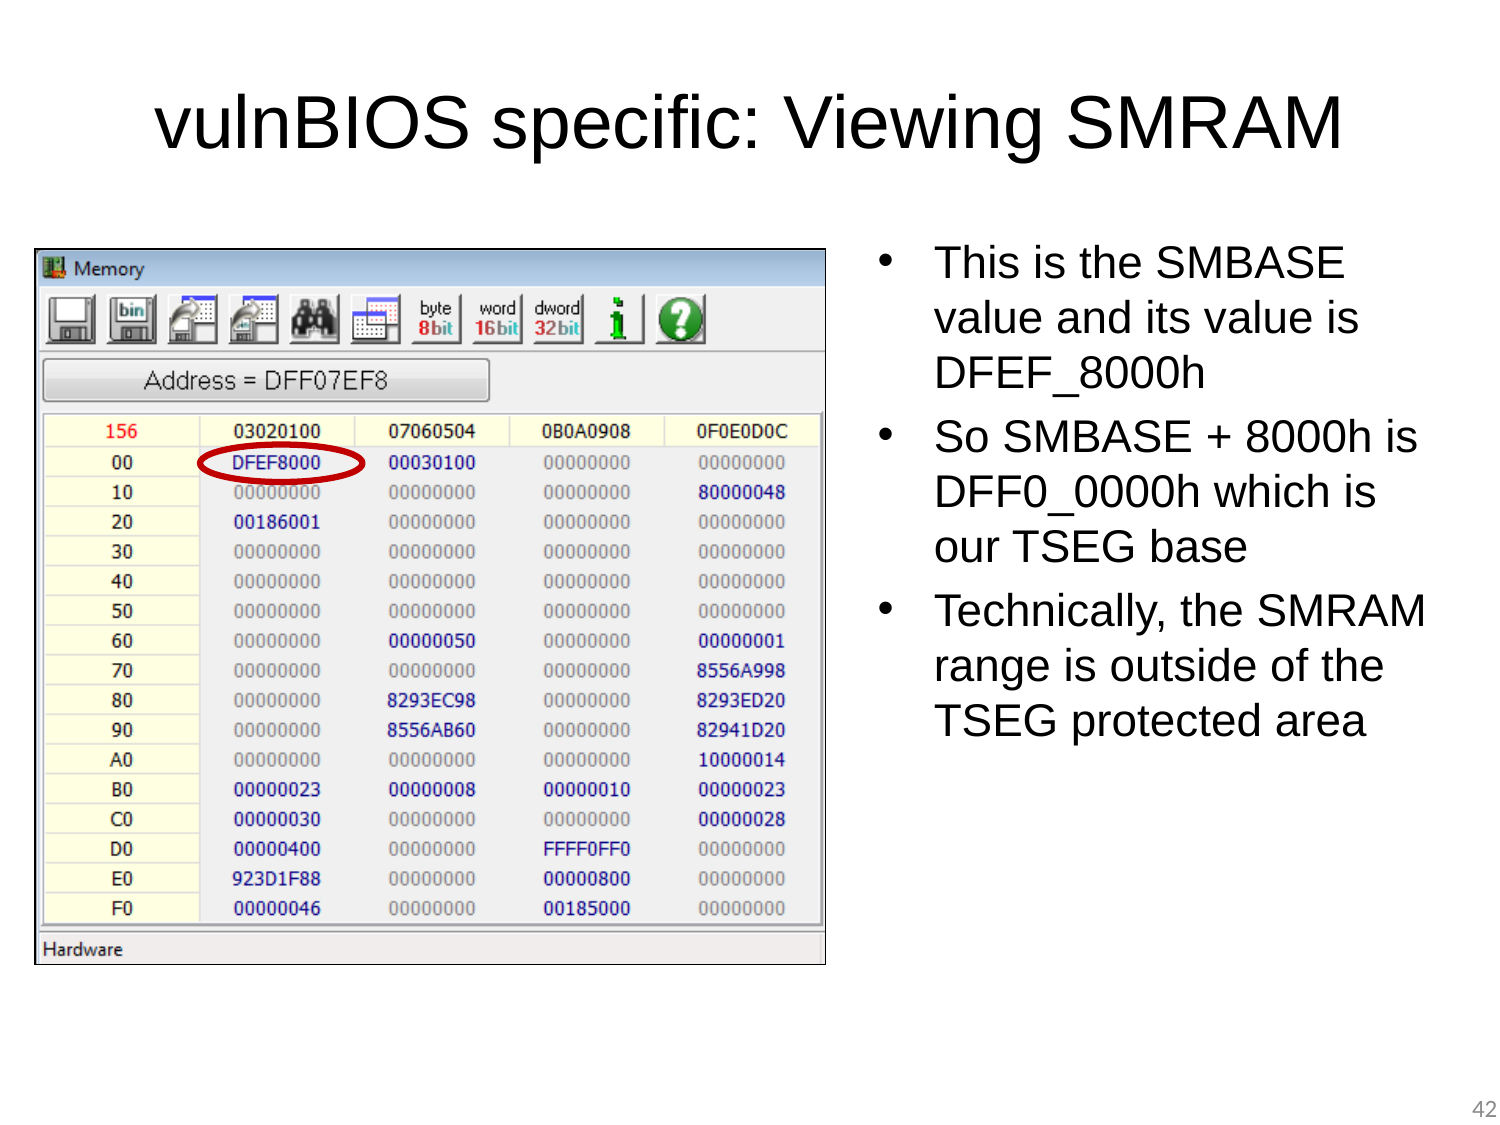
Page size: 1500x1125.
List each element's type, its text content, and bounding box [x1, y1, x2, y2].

slide_number 42 [1162, 1077, 1500, 1125]
title vulnBIOS specific: Viewing SMRAM [75, 24, 1425, 213]
picture [35, 249, 826, 965]
list This is the SMBASE value and its value is DFEF_8000h So SMBASE + 8000h is DFF0_0000h which is our TSEG base Technically, the SMRAM range is outside of the TSEG protected area [862, 224, 1450, 1063]
